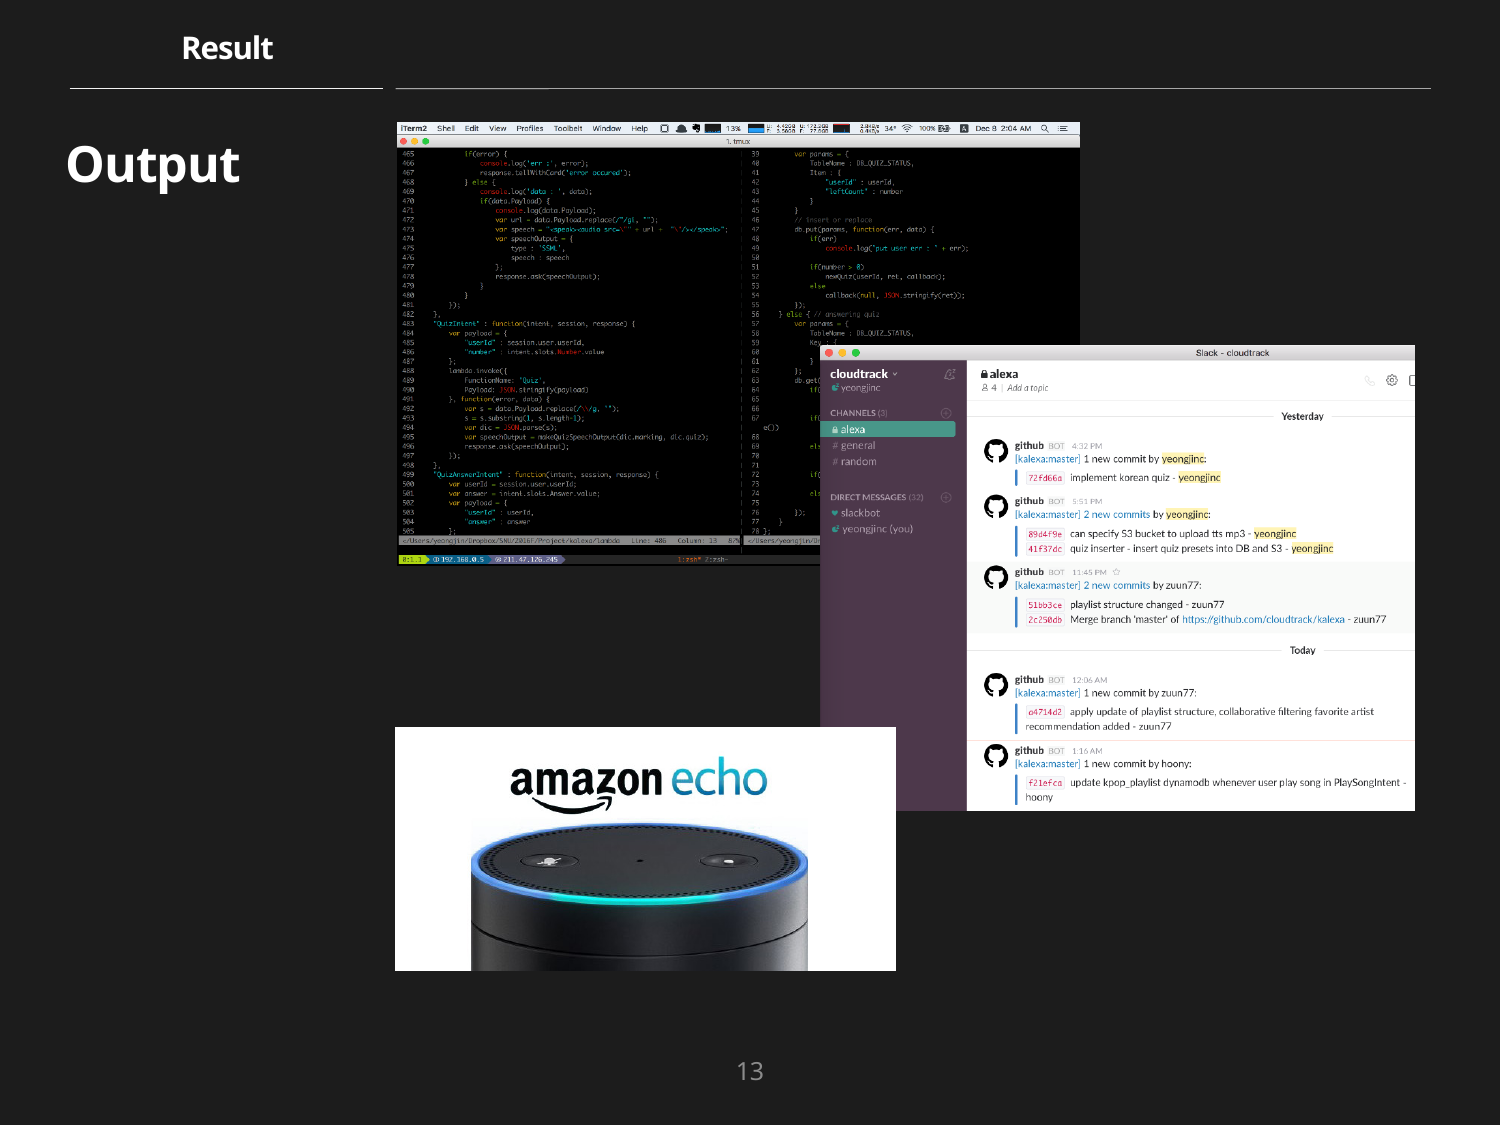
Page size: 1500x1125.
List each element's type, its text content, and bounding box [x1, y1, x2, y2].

title Output [50, 124, 382, 882]
slide_number 13 [575, 1042, 925, 1103]
picture [395, 122, 1415, 971]
text_box Result [72, 21, 383, 84]
